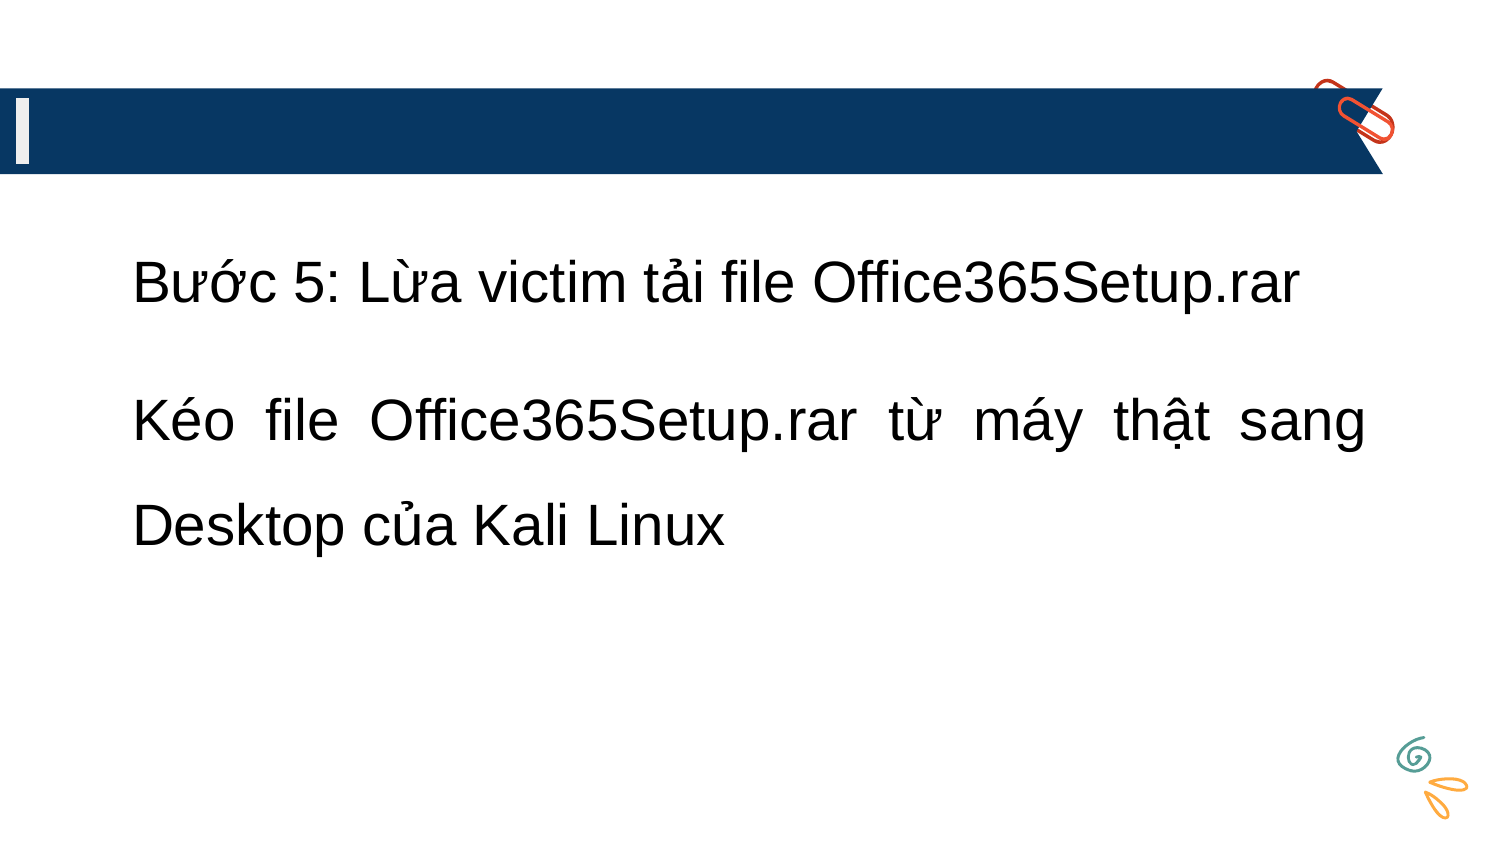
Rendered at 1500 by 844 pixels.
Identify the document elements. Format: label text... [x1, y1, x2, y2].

subtitle Bước 5: Lừa victim tải file Office365Setup.rar Kéo file Office365Setup.rar từ máy thật sang Desktop của Kali Linux [116, 193, 1383, 755]
